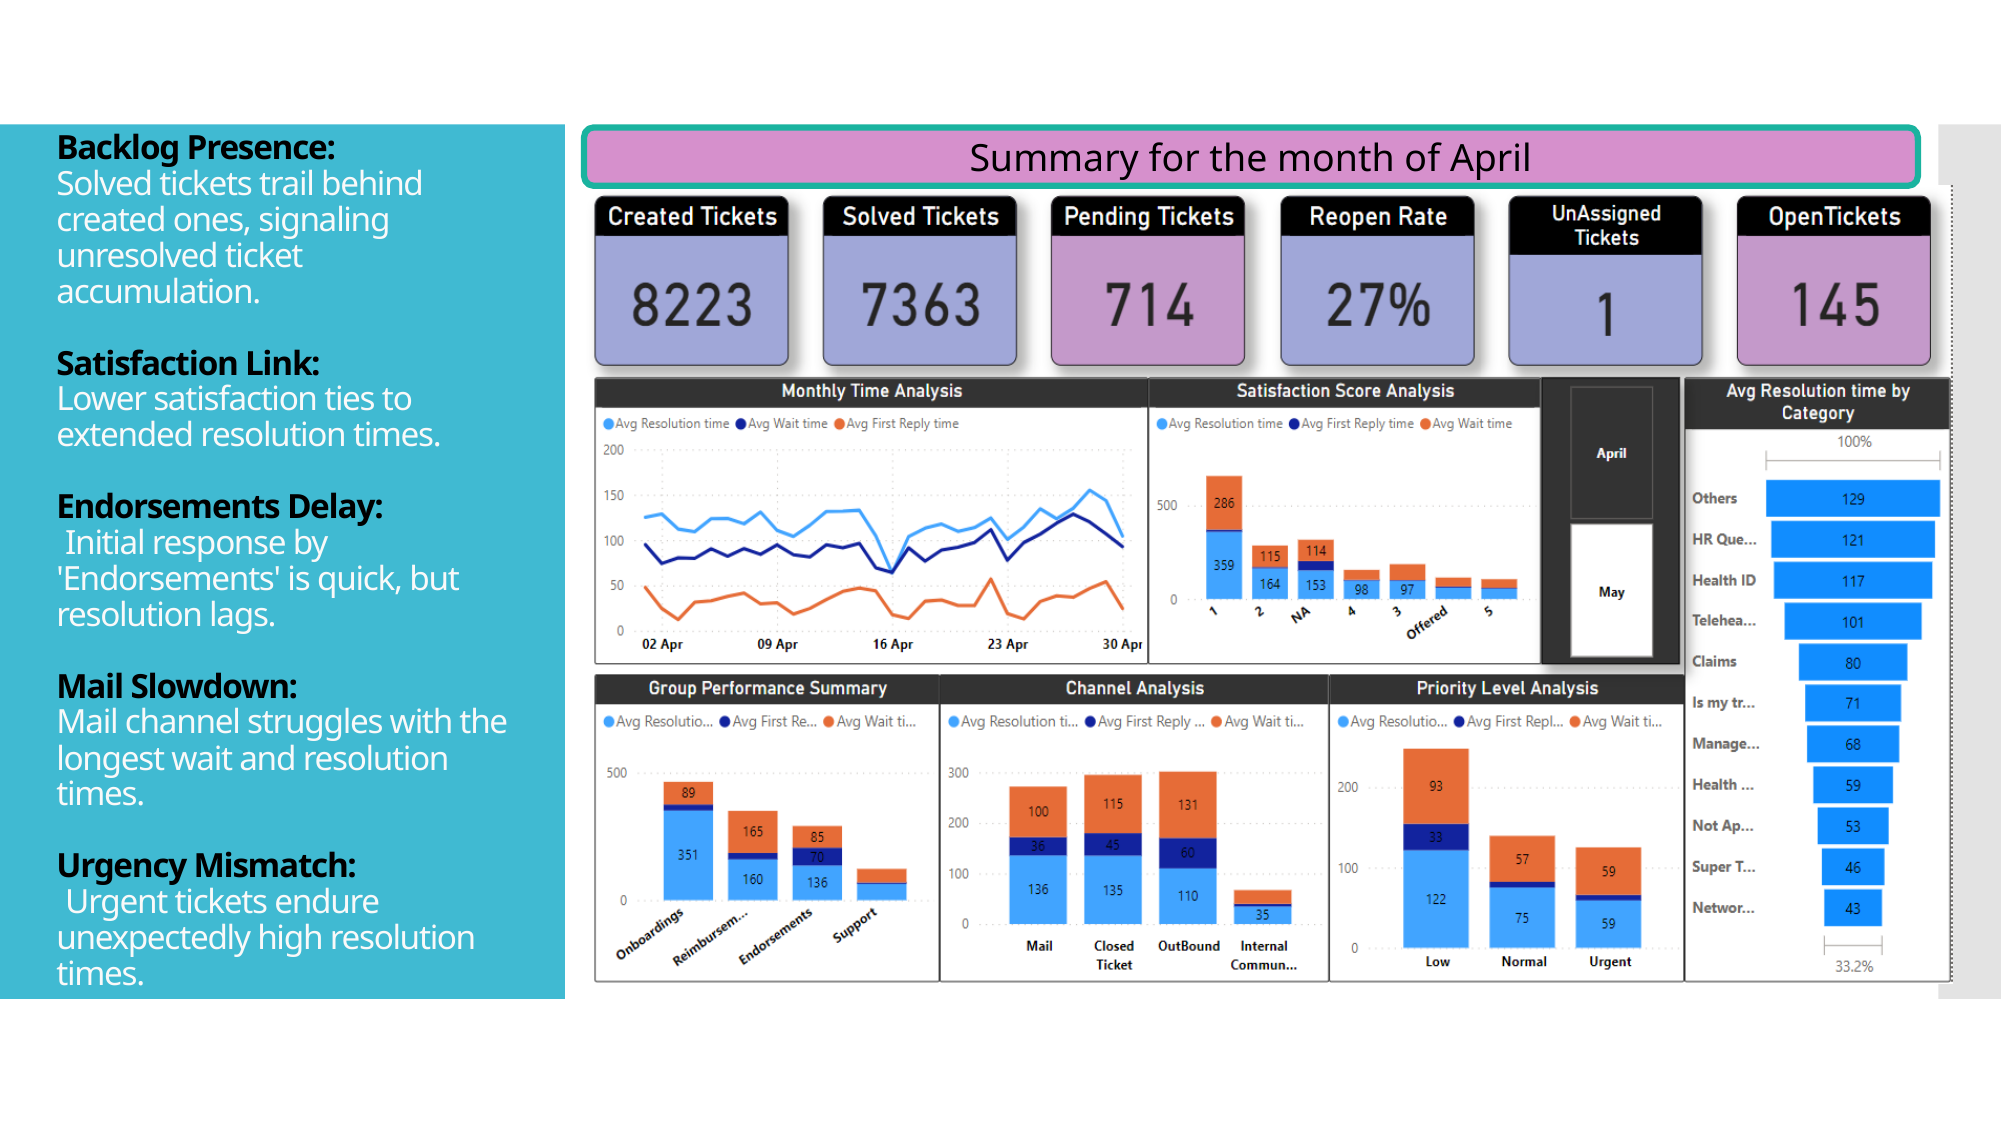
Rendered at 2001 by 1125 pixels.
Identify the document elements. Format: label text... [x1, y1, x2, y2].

text_box Summary for the month of April [583, 126, 1919, 185]
picture [583, 185, 1953, 985]
title Backlog Presence: Solved tickets trail behind created ones, signaling unresolved ticket accumulation. Satisfaction Link: Lower satisfaction ties to extended resolution times. Endorsements Delay: Initial response by 'Endorsements' is quick, but resolution lags. Mail Slowdown: Mail channel struggles with the longest wait and resolution times. Urgency Mismatch: Urgent tickets endure unexpectedly high resolution times. [41, 184, 525, 940]
